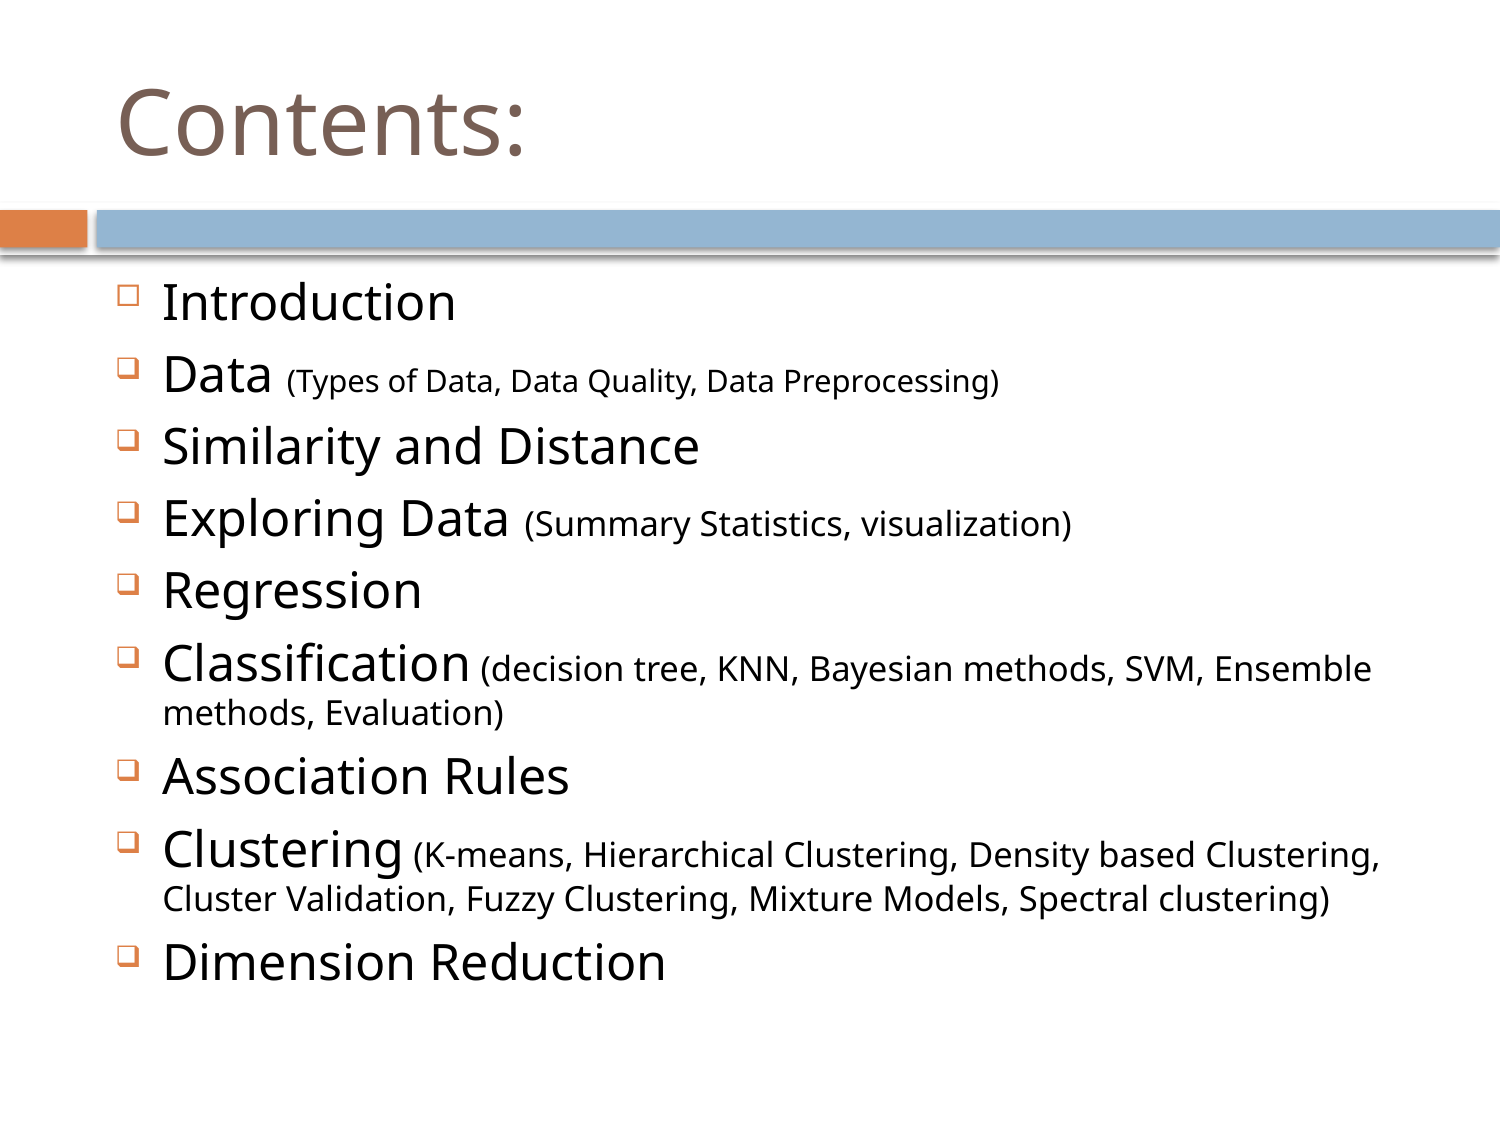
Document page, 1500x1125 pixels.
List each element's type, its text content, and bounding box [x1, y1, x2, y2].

list Introduction Data (Types of Data, Data Quality, Data Preprocessing) Similarity and Distance Exploring Data (Summary Statistics, visualization) Regression Classification (decision tree, KNN, Bayesian methods, SVM, Ensemble methods, Evaluation) Association Rules Clustering (K-means, Hierarchical Clustering, Density based Clustering, Cluster Validation, Fuzzy Clustering, Mixture Models, Spectral clustering) Dimension Reduction [100, 262, 1438, 1000]
title Contents: [100, 37, 1438, 200]
